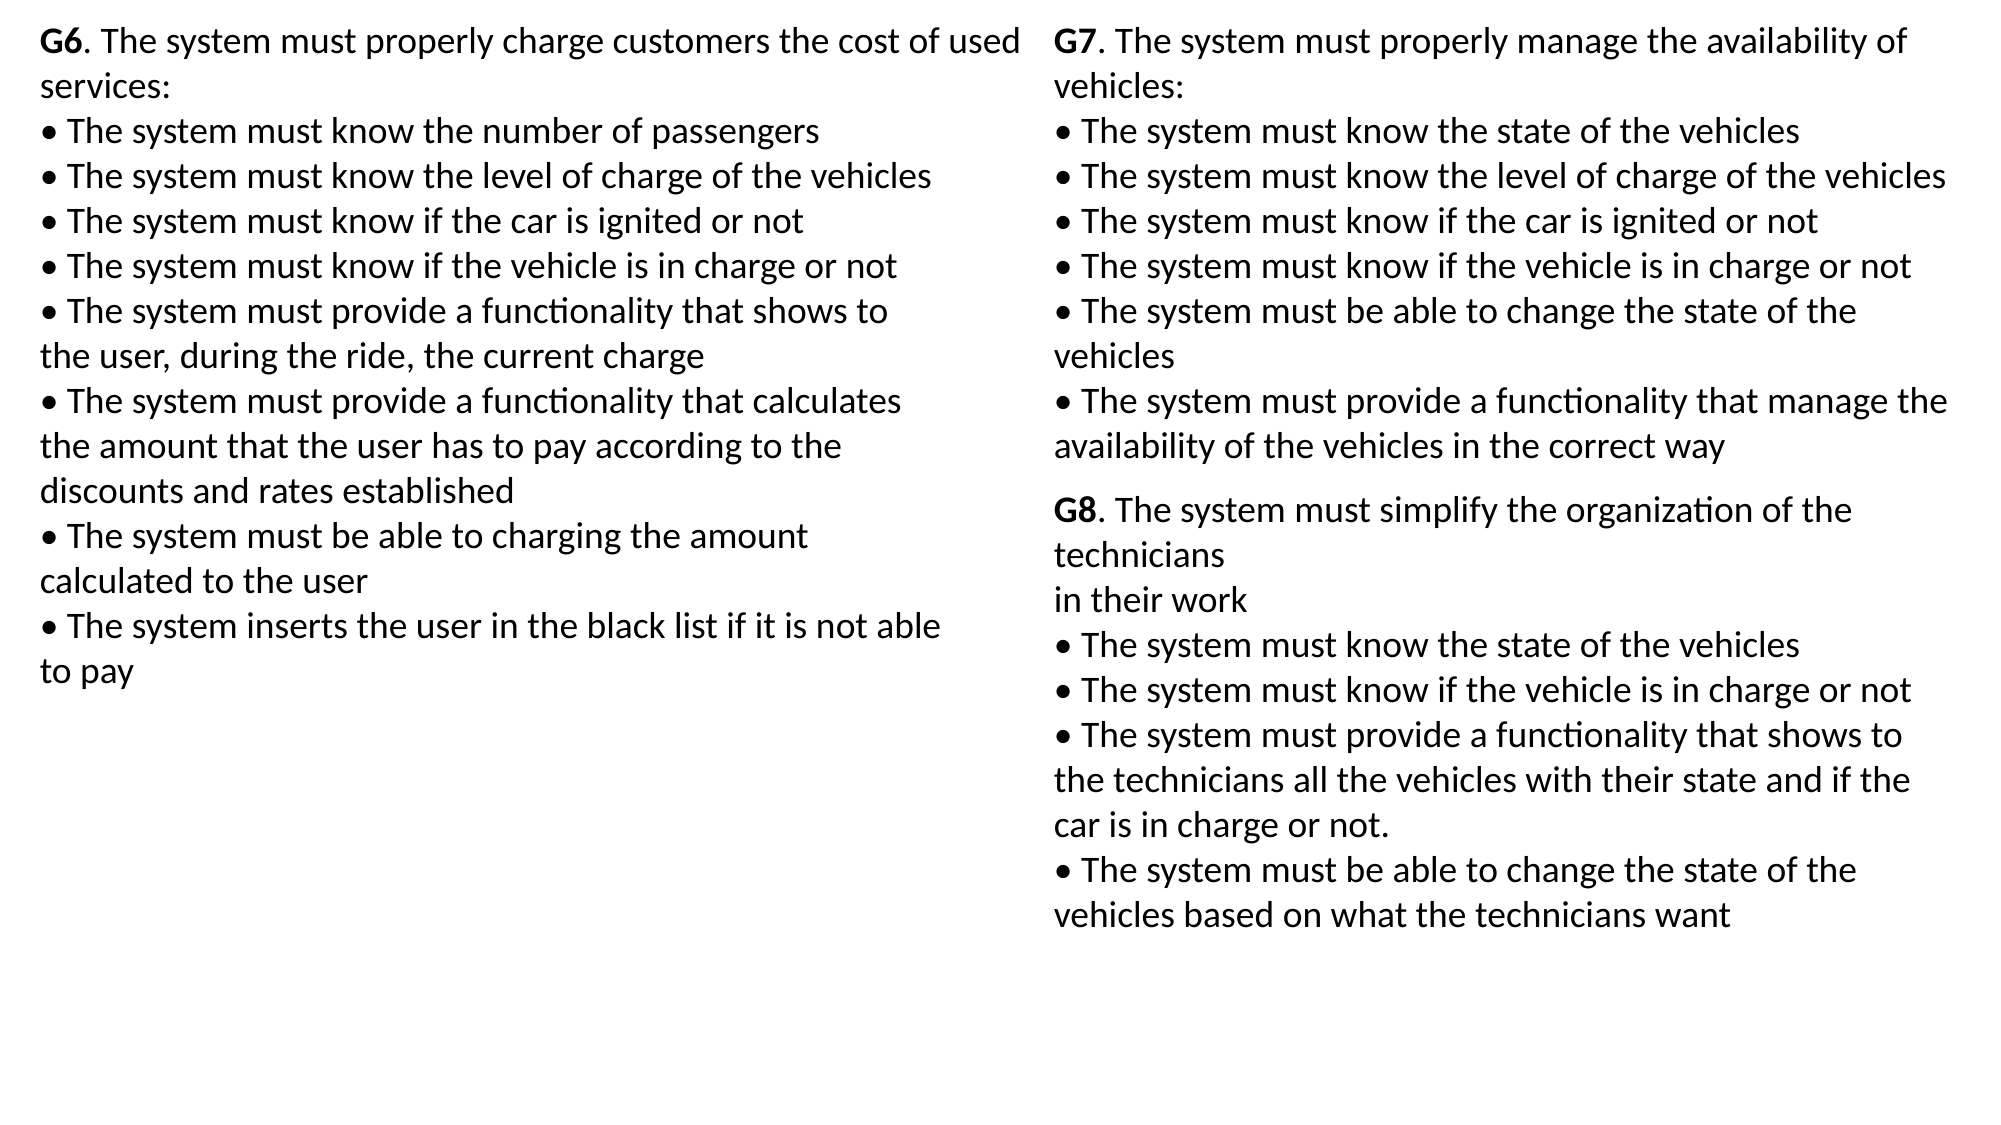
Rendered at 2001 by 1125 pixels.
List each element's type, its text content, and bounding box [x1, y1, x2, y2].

text_box G7. The system must properly manage the availability of vehicles: • The system must know the state of the vehicles • The system must know the level of charge of the vehicles • The system must know if the car is ignited or not • The system must know if the vehicle is in charge or not • The system must be able to change the state of the vehicles • The system must provide a functionality that manage the availability of the vehicles in the correct way [1039, 8, 1968, 474]
text_box G6. The system must properly charge customers the cost of used services: • The system must know the number of passengers • The system must know the level of charge of the vehicles • The system must know if the car is ignited or not • The system must know if the vehicle is in charge or not • The system must provide a functionality that shows to the user, during the ride, the current charge • The system must provide a functionality that calculates the amount that the user has to pay according to the discounts and rates established • The system must be able to charging the amount calculated to the user • The system inserts the user in the black list if it is not able to pay [24, 8, 1040, 699]
text_box G8. The system must simplify the organization of the technicians in their work • The system must know the state of the vehicles • The system must know if the vehicle is in charge or not • The system must provide a functionality that shows to the technicians all the vehicles with their state and if the car is in charge or not. • The system must be able to change the state of the vehicles based on what the technicians want [1039, 477, 2000, 943]
